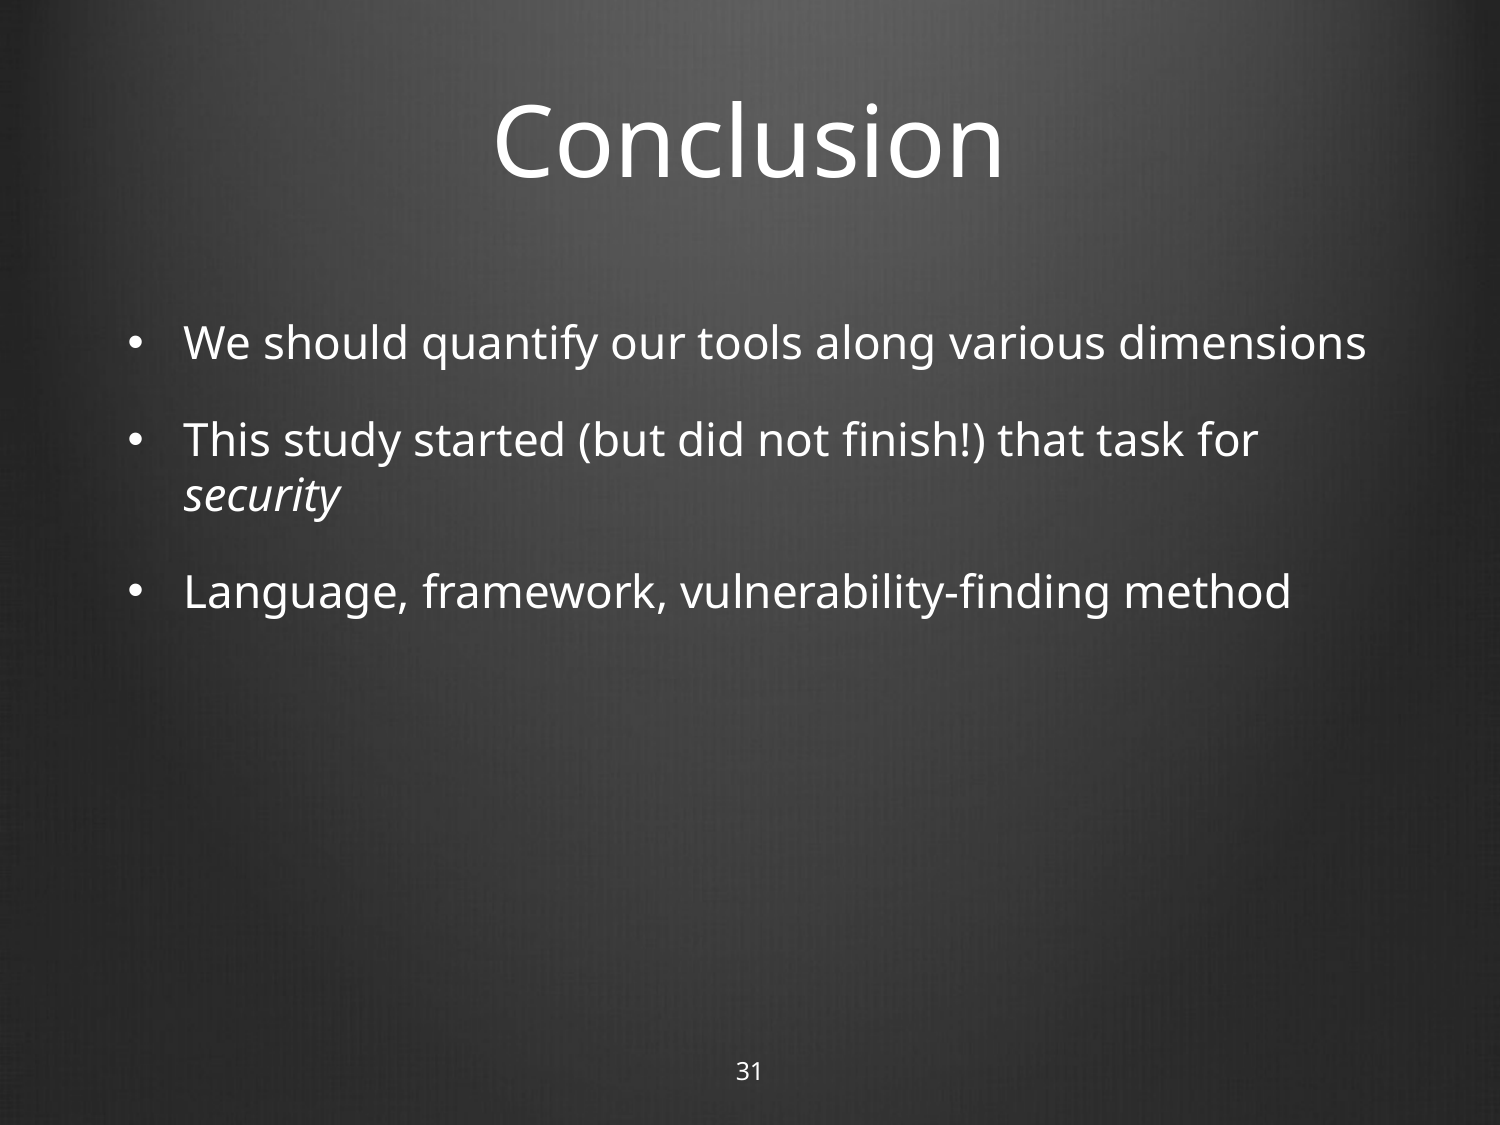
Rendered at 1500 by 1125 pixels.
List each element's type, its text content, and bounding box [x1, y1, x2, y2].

title Conclusion [112, 19, 1388, 255]
slide_number 31 [693, 1042, 807, 1103]
list We should quantify our tools along various dimensions This study started (but did not finish!) that task for security Language, framework, vulnerability-finding method [112, 306, 1388, 1005]
